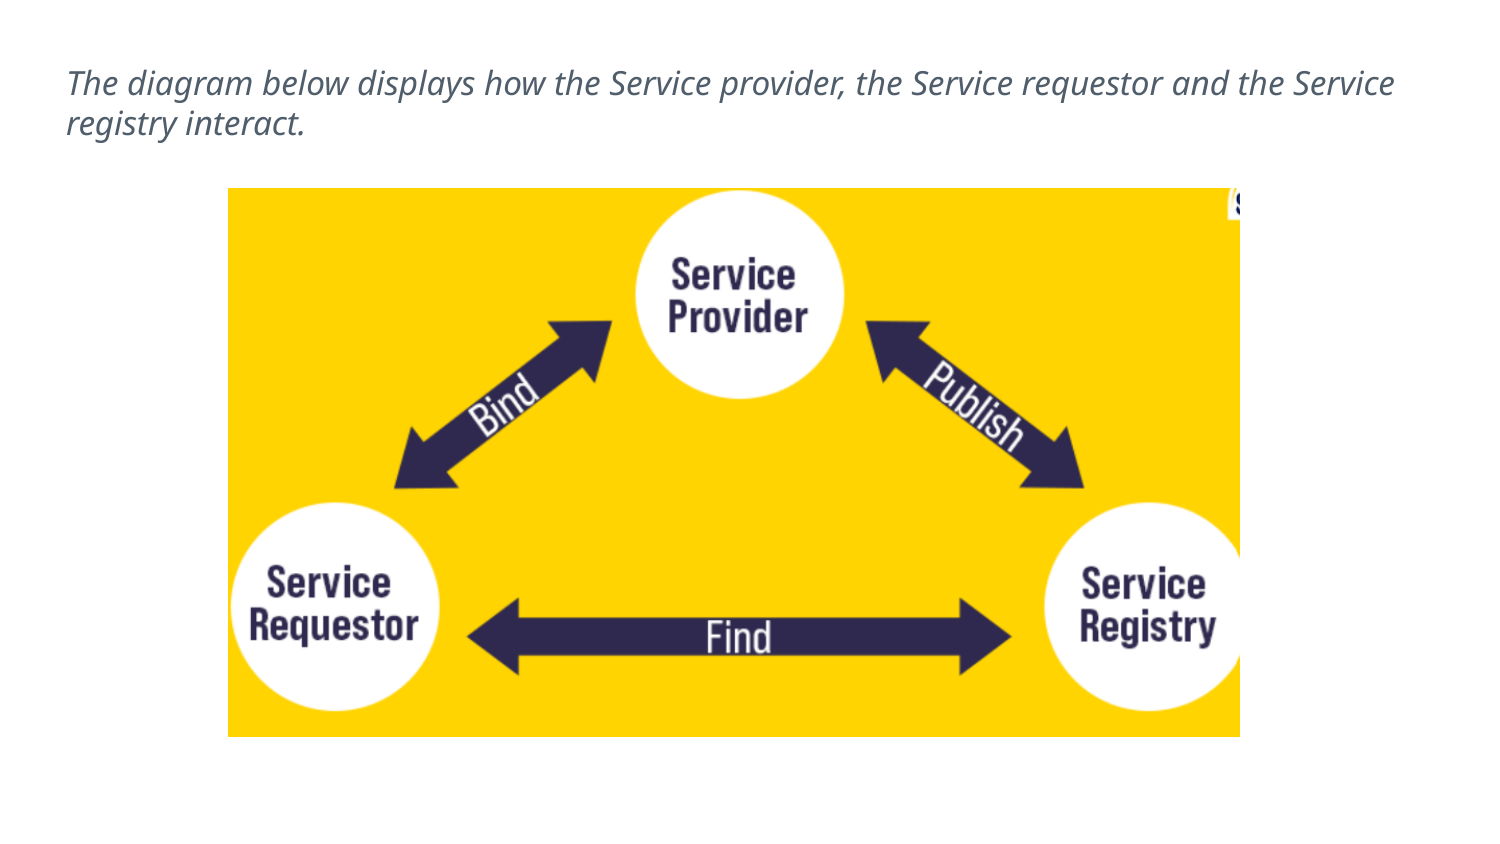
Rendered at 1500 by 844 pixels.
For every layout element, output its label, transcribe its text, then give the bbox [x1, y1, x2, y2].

title The diagram below displays how the Service provider, the Service requestor and the Service registry interact. [51, 47, 1449, 142]
picture [228, 188, 1240, 738]
